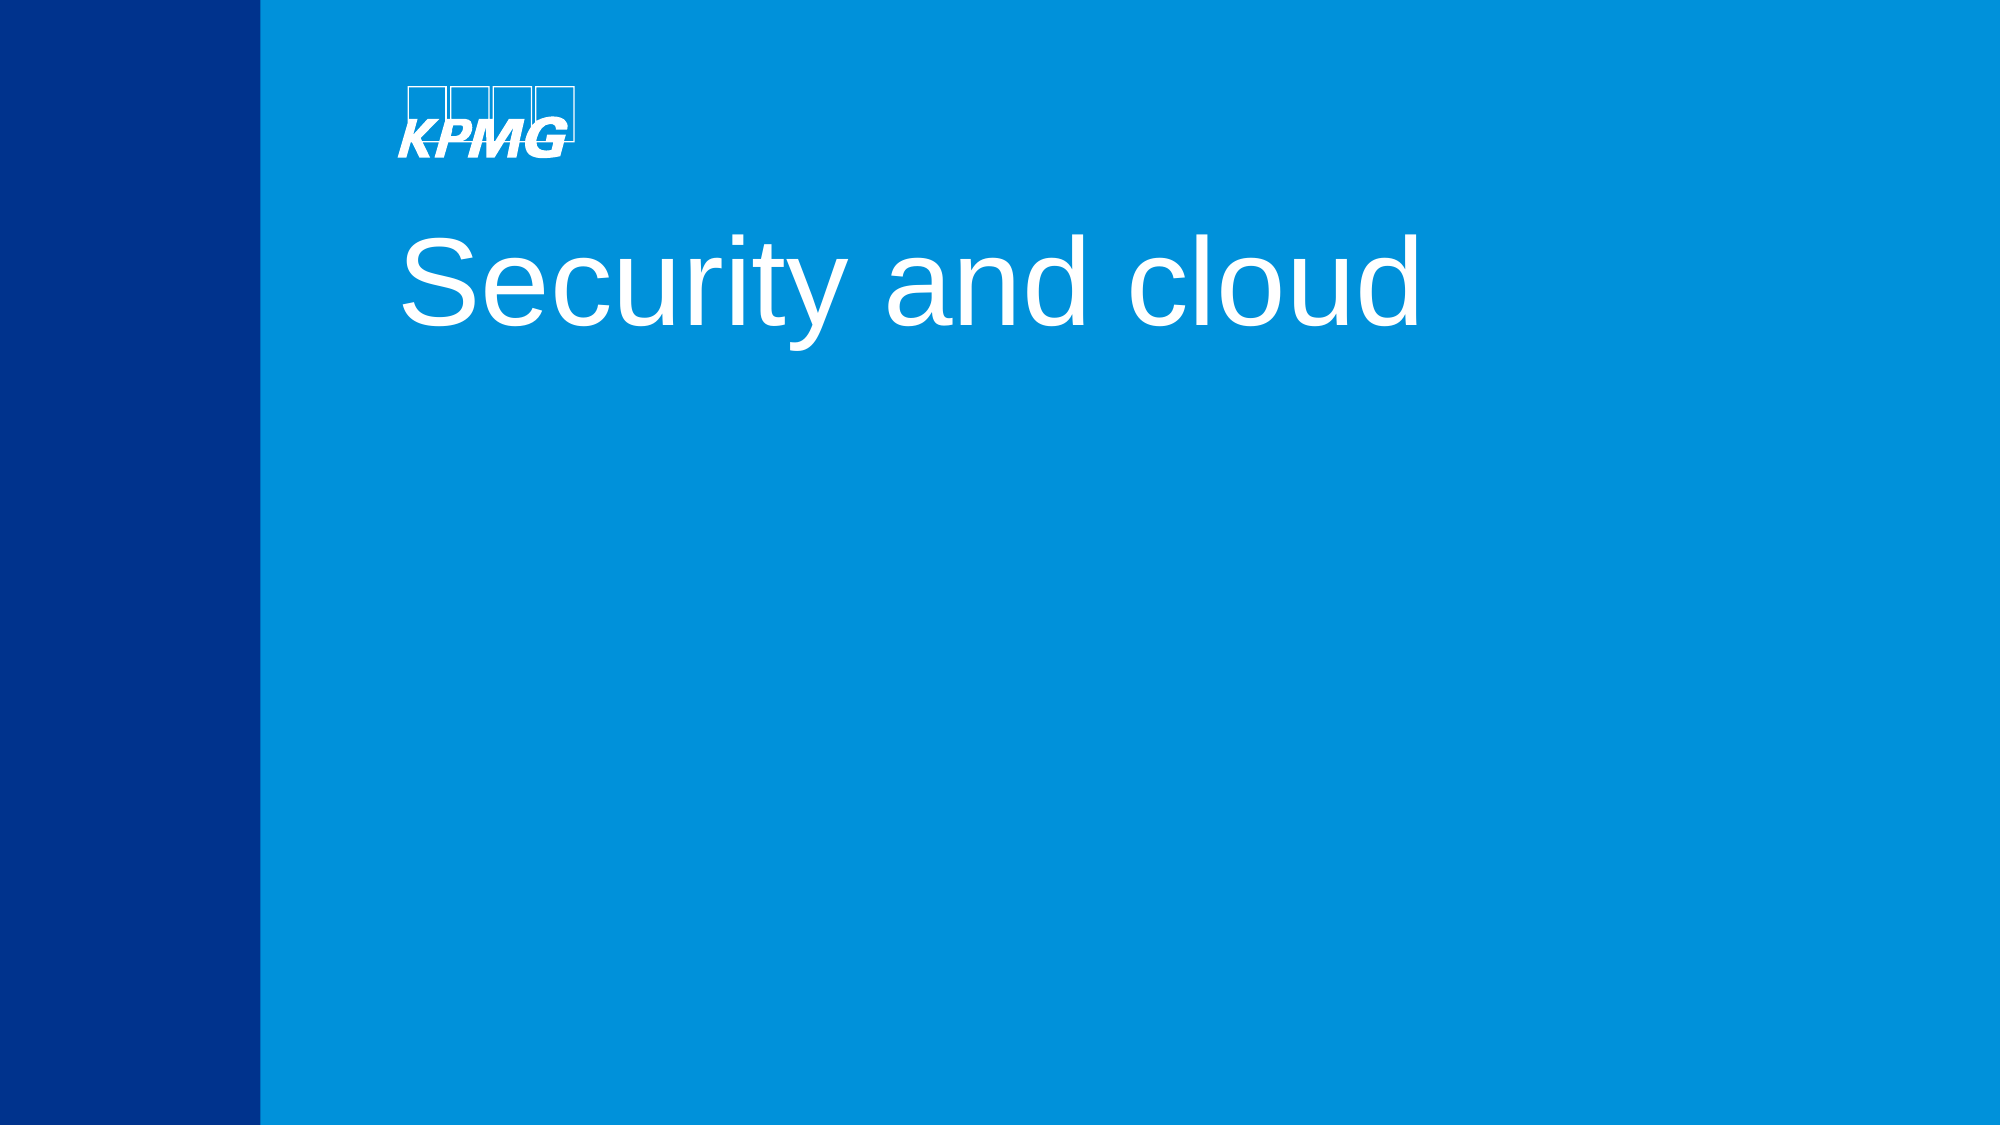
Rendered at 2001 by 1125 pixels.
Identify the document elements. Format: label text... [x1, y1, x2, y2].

title Security and cloud [397, 223, 1684, 799]
